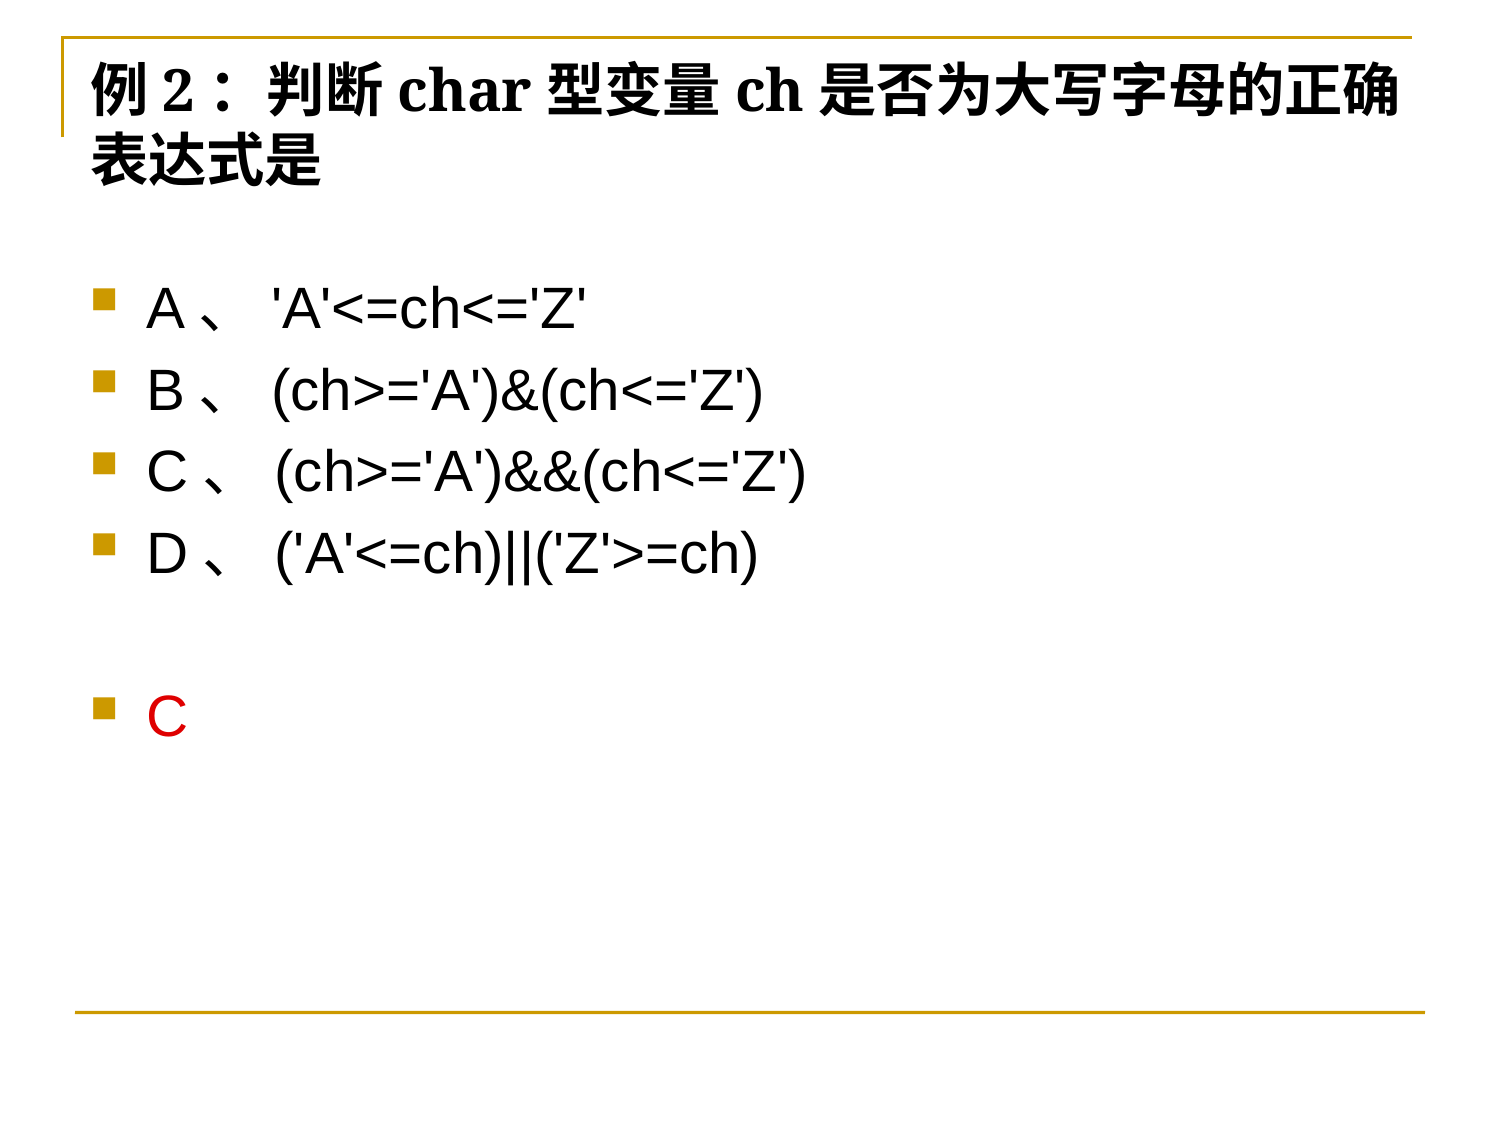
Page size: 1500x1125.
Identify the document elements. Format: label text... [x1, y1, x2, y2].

title 例2：判断char型变量ch是否为大写字母的正确表达式是 [74, 45, 1426, 233]
list A、'A'<=ch<='Z' B、(ch>='A')&(ch<='Z') C、(ch>='A')&&(ch<='Z') D、('A'<=ch)||('Z'>=ch) C [74, 262, 1426, 1006]
